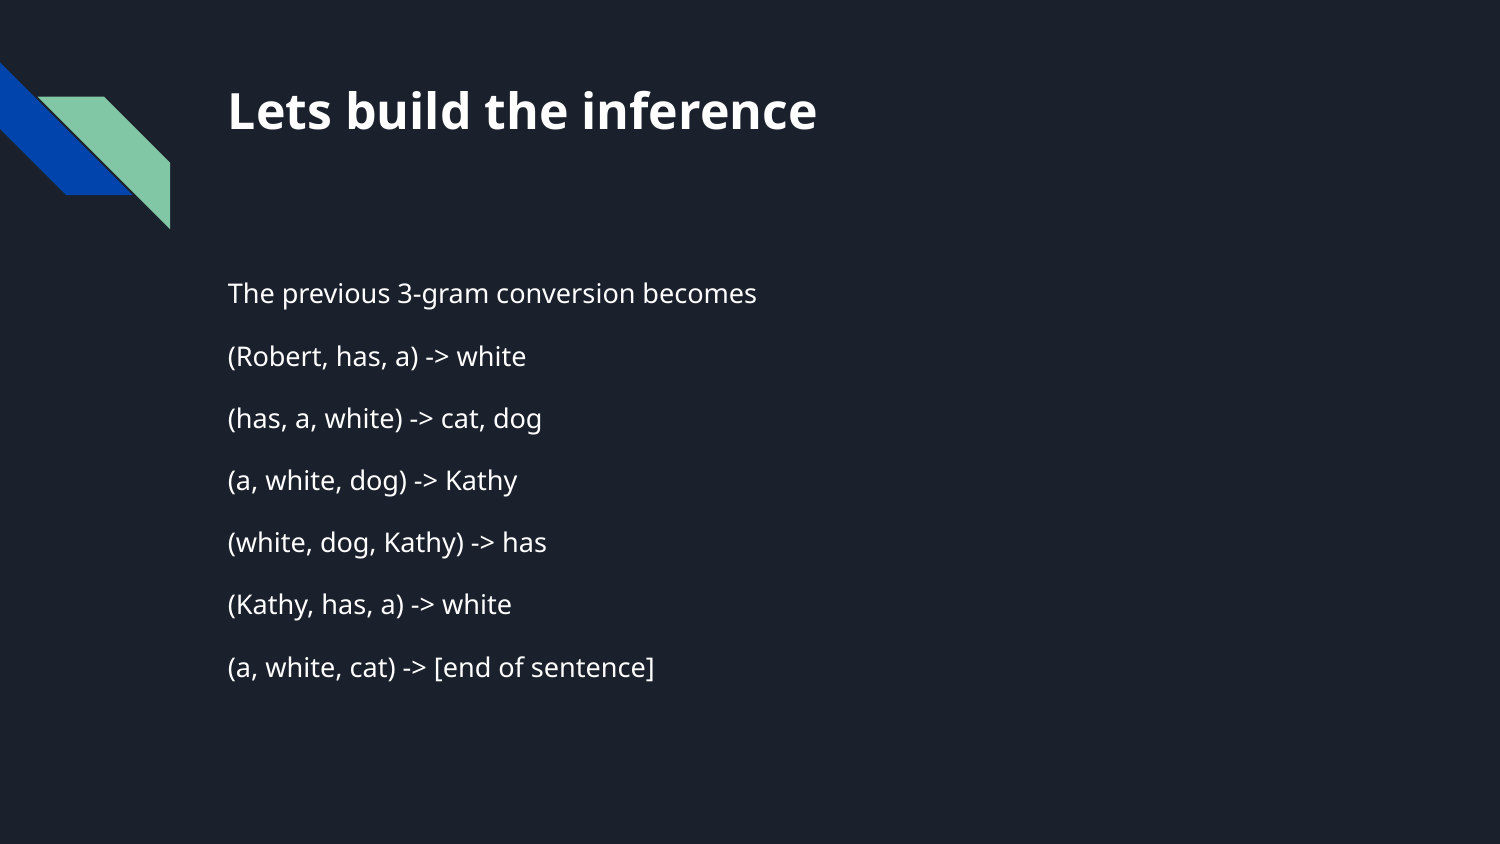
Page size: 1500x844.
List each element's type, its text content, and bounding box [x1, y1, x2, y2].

title Lets build the inference [212, 64, 1368, 215]
list The previous 3-gram conversion becomes (Robert, has, a) -> white (has, a, white) -> cat, dog (a, white, dog) -> Kathy (white, dog, Kathy) -> has (Kathy, has, a) -> white (a, white, cat) -> [end of sentence] [212, 257, 1368, 735]
